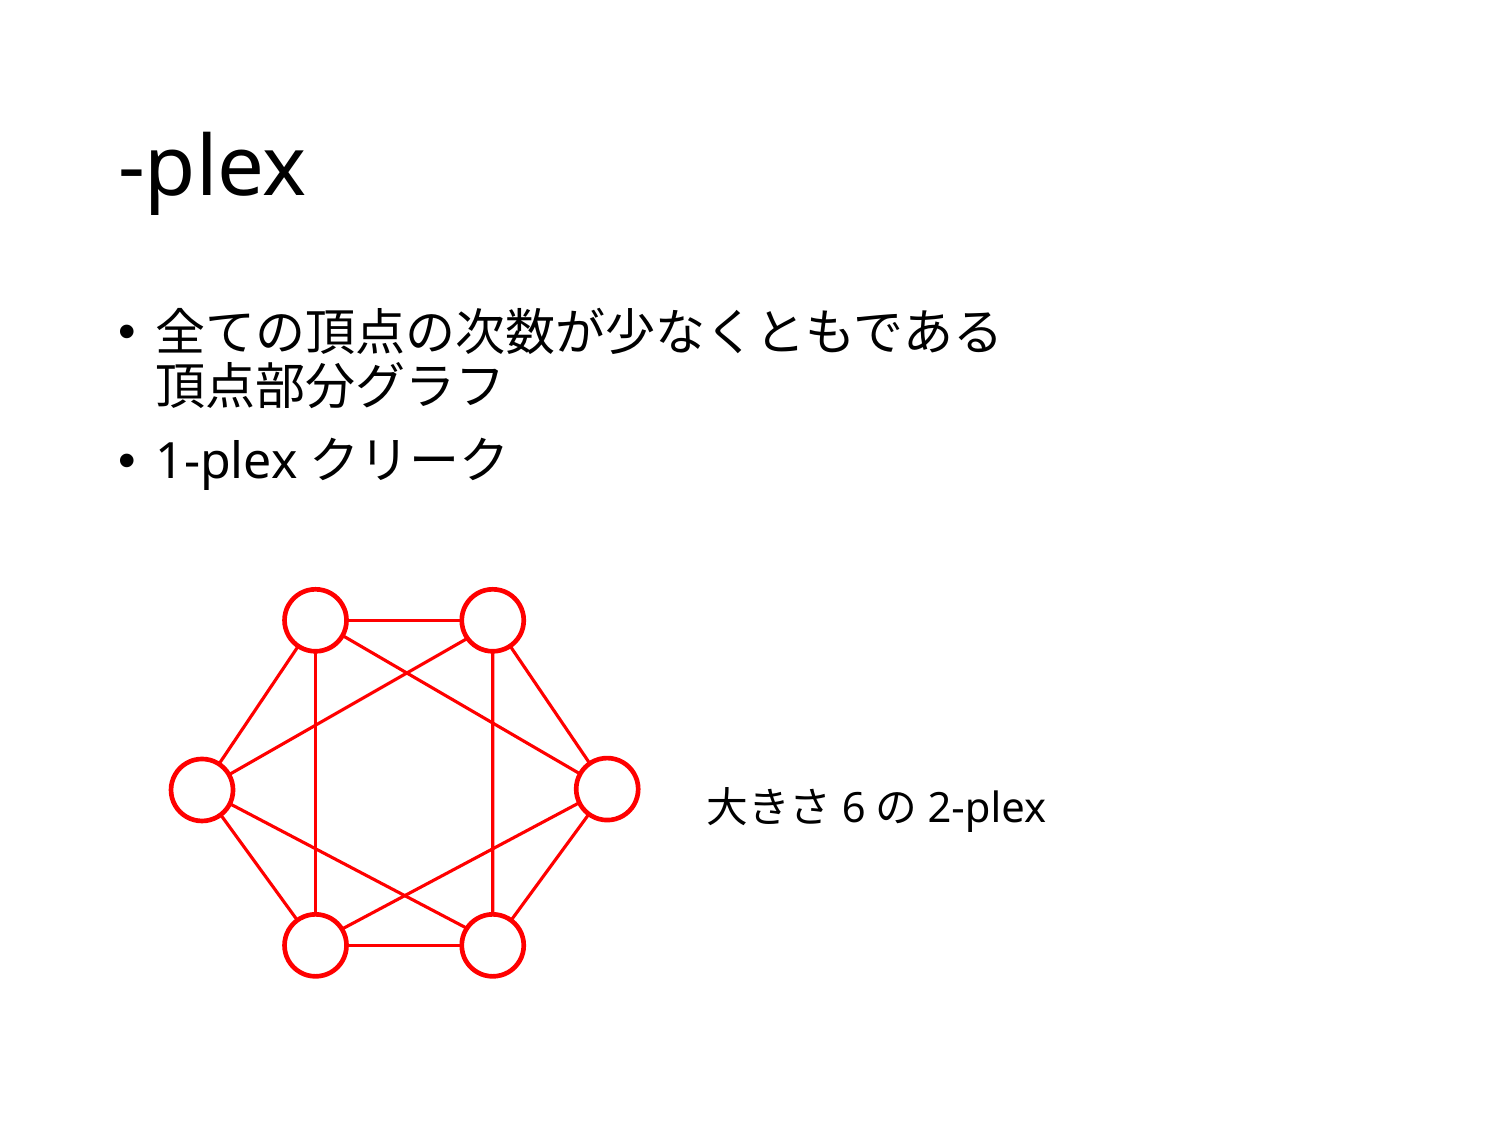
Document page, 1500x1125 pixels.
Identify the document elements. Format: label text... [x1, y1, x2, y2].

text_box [202, 619, 500, 789]
text_box 大きさ6の2-plex [691, 773, 1173, 839]
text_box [202, 789, 311, 946]
text_box [461, 589, 524, 620]
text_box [316, 620, 607, 788]
text_box [284, 946, 347, 977]
text_box [461, 946, 524, 977]
text_box [171, 759, 201, 821]
text_box [608, 758, 639, 821]
text_box [284, 589, 347, 619]
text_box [311, 788, 607, 946]
